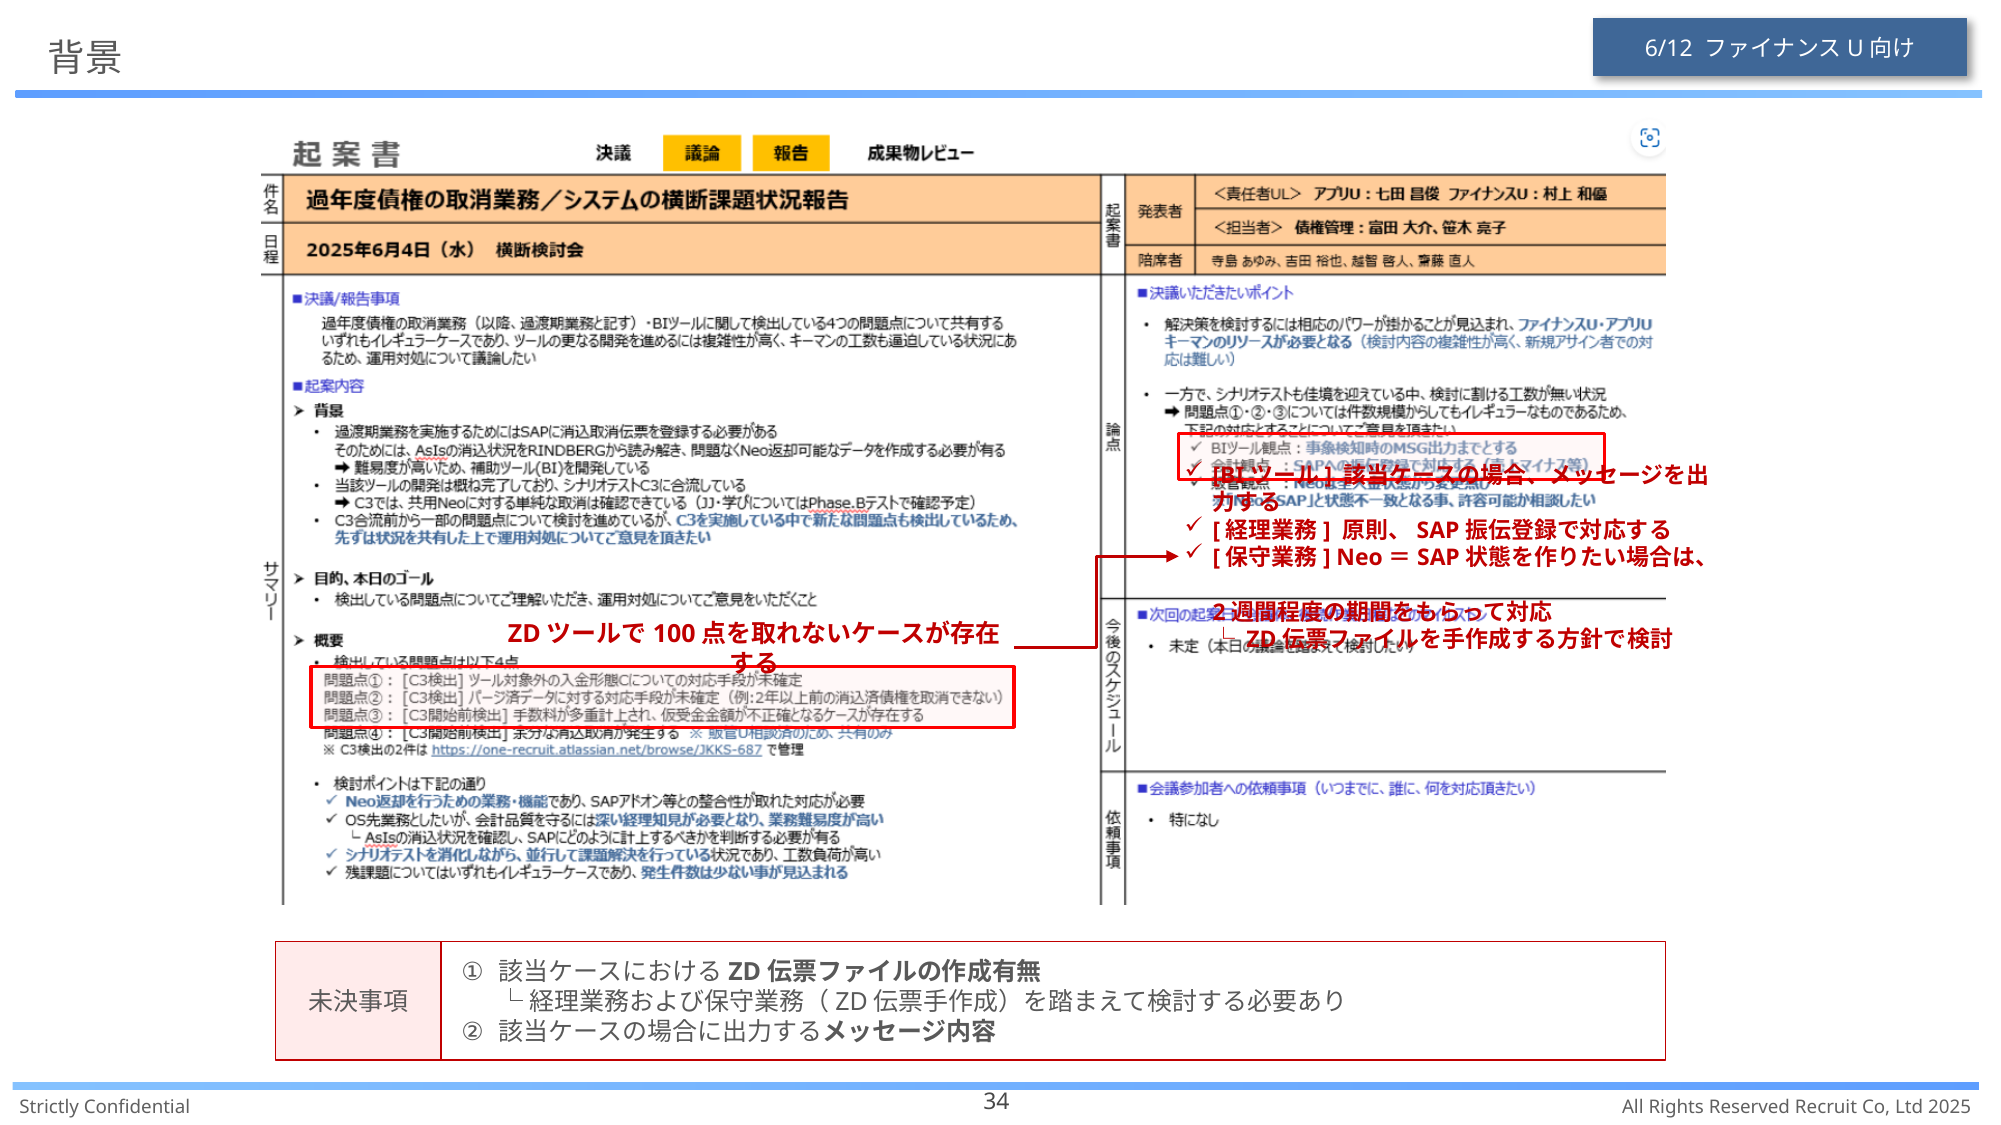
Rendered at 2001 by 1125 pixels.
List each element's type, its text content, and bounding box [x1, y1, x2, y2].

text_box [1122, 90, 1134, 97]
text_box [1644, 90, 1654, 97]
text_box 6/12 ファイナンスU向け [1591, 16, 1969, 78]
text_box 未決事項 [273, 939, 439, 1062]
slide_number 34 [787, 1086, 1206, 1125]
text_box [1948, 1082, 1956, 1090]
picture [261, 116, 1666, 905]
title 背景 [33, 24, 1603, 88]
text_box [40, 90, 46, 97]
text_box 該当ケースにおけるZD伝票ファイルの作成有無 └ 経理業務および保守業務（ZD伝票手作成）を踏まえて検討する必要あり 該当ケースの場合に出力するメッセージ内容 [439, 939, 1668, 1062]
text_box [BIツール] 該当ケースの場合、メッセージを出力する [経理業務] 原則、SAP振伝登録で対応する [保守業務] Neo＝SAP状態を作りたい場合は、 2週間程度の期間をもらって対応 └ ZD伝票ファイルを手作成する方針で検討 [1670, 481, 1724, 631]
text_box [1013, 556, 1179, 648]
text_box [862, 1082, 873, 1086]
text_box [342, 1082, 351, 1090]
